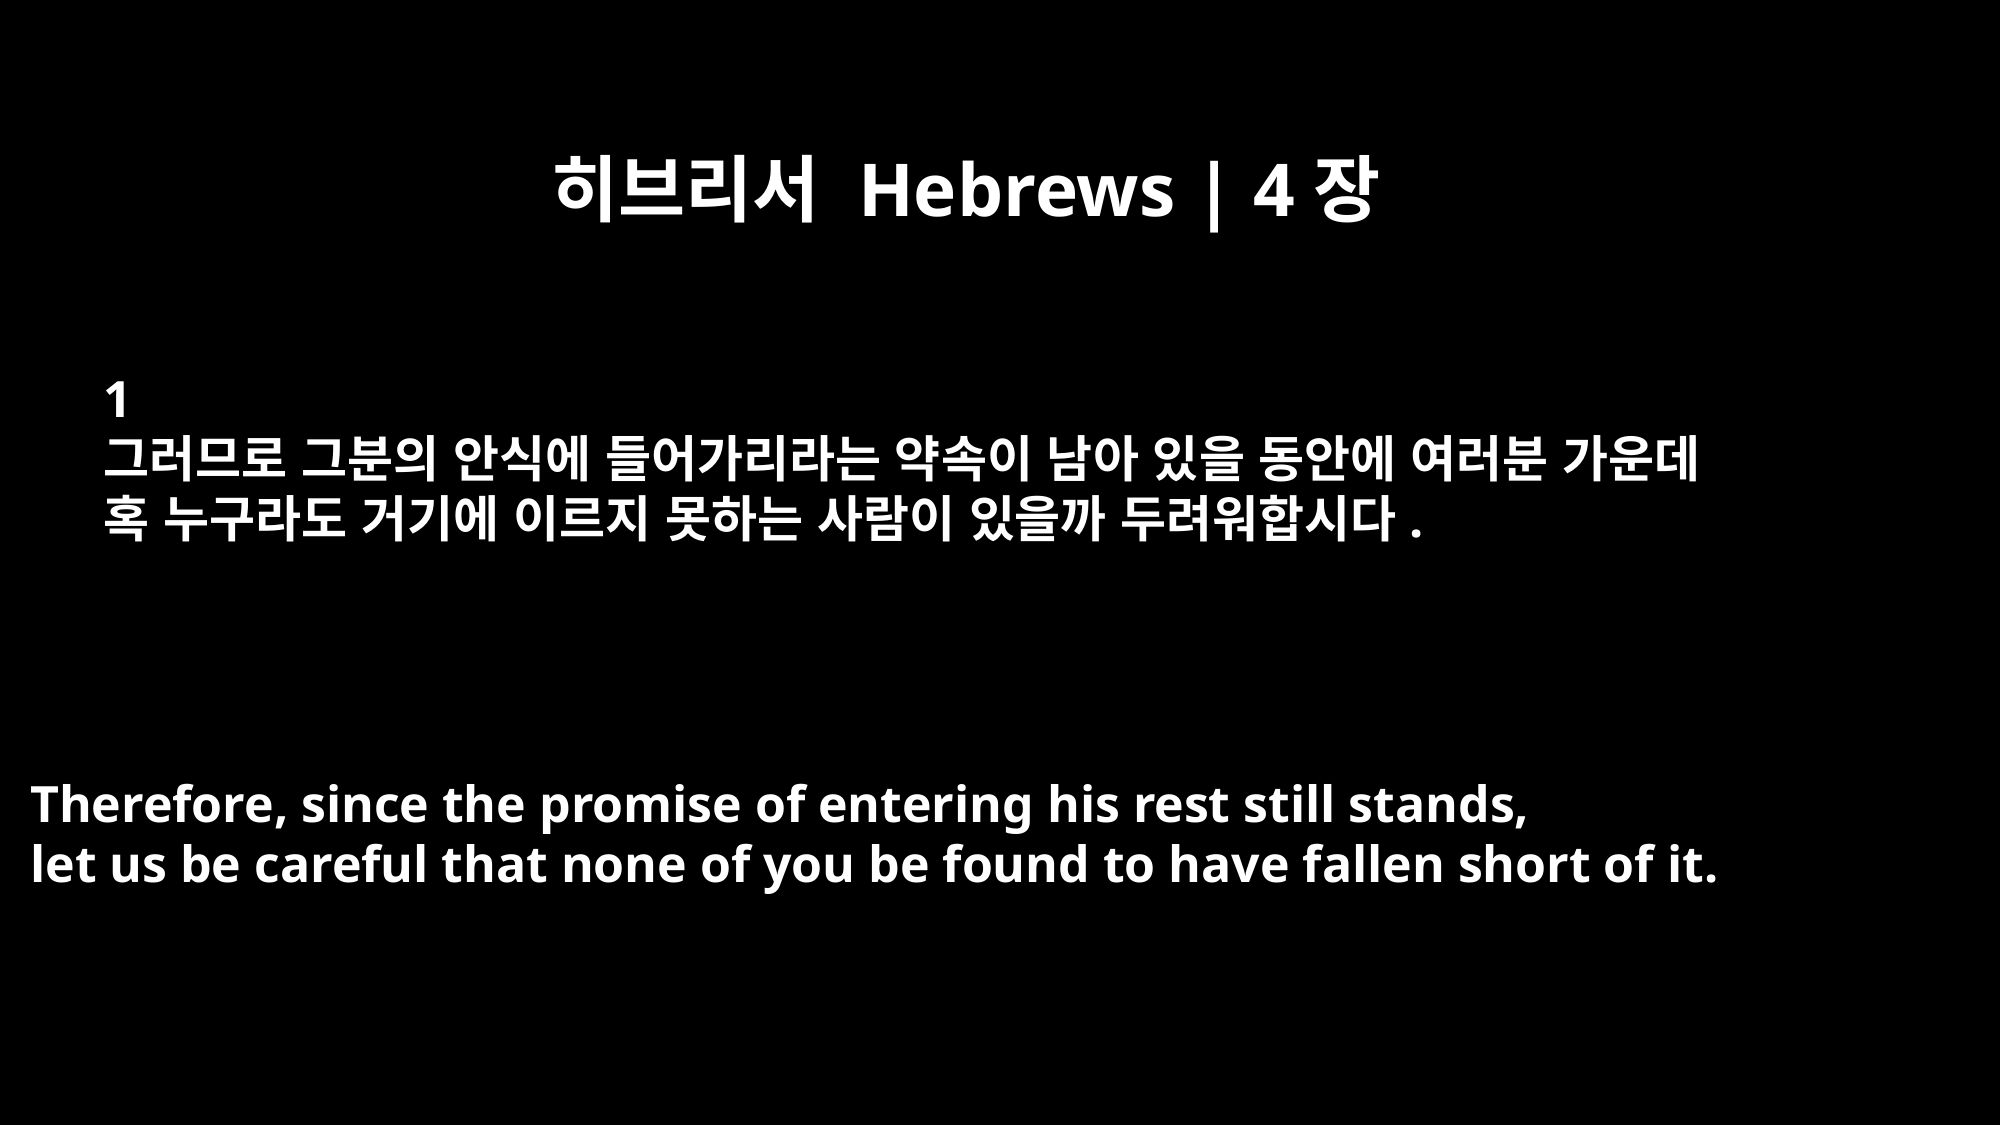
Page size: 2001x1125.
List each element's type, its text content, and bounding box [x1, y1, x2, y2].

text_box ﻿1 그러므로 그분의 안식에 들어가리라는 약속이 남아 있을 동안에 여러분 가운데 혹 누구라도 거기에 이르지 못하는 사람이 있을까 두려워합시다. [88, 359, 1731, 555]
text_box 히브리서 Hebrews | 4장 [536, 136, 1396, 239]
text_box Therefore, since the promise of entering his rest still stands, let us be careful that none of you be found to have fallen short of it. [15, 764, 1734, 900]
